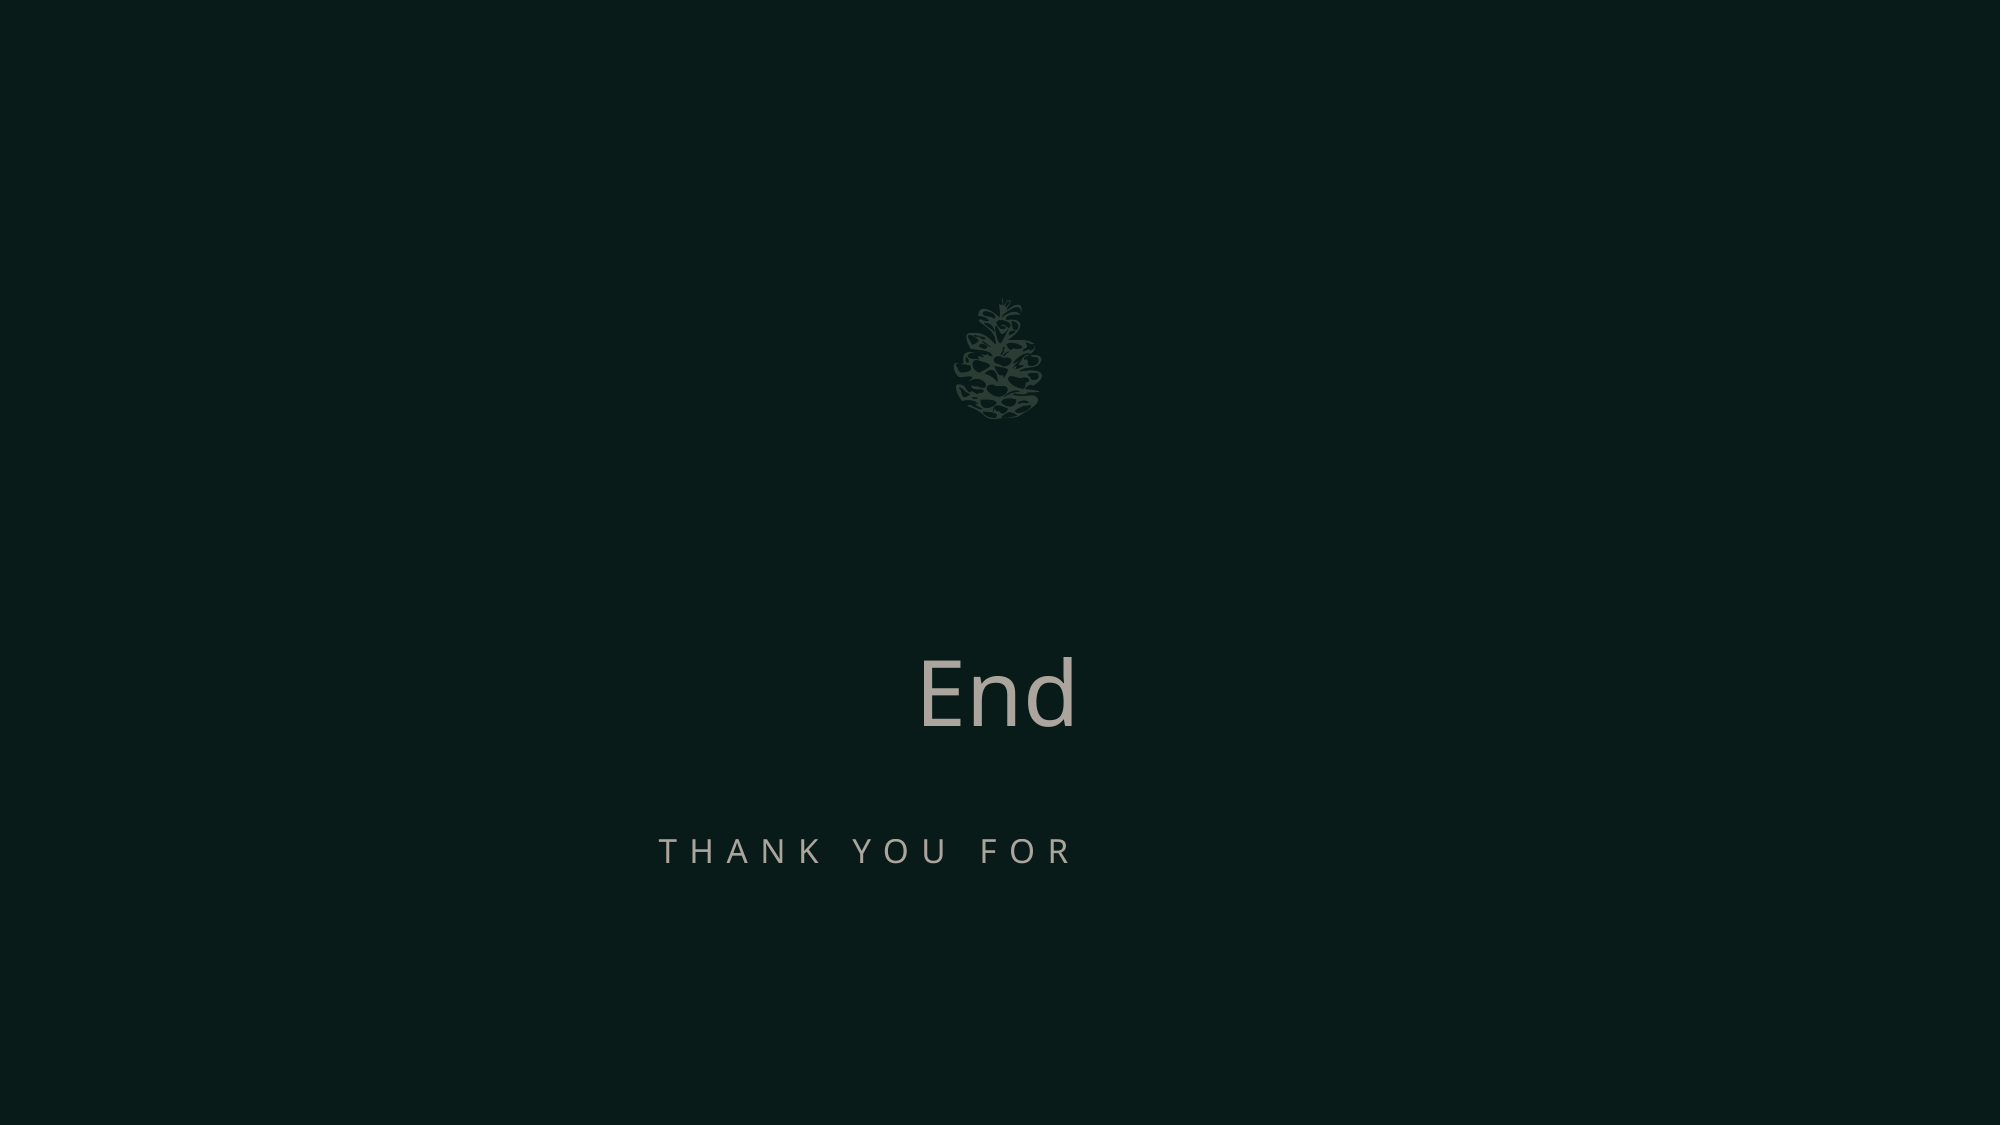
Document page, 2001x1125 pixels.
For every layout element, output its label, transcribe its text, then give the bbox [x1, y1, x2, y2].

text_box [0, 0, 2000, 1125]
subtitle Thank you for listening [471, 802, 1560, 959]
title End [301, 467, 1695, 755]
text_box [953, 296, 1043, 420]
